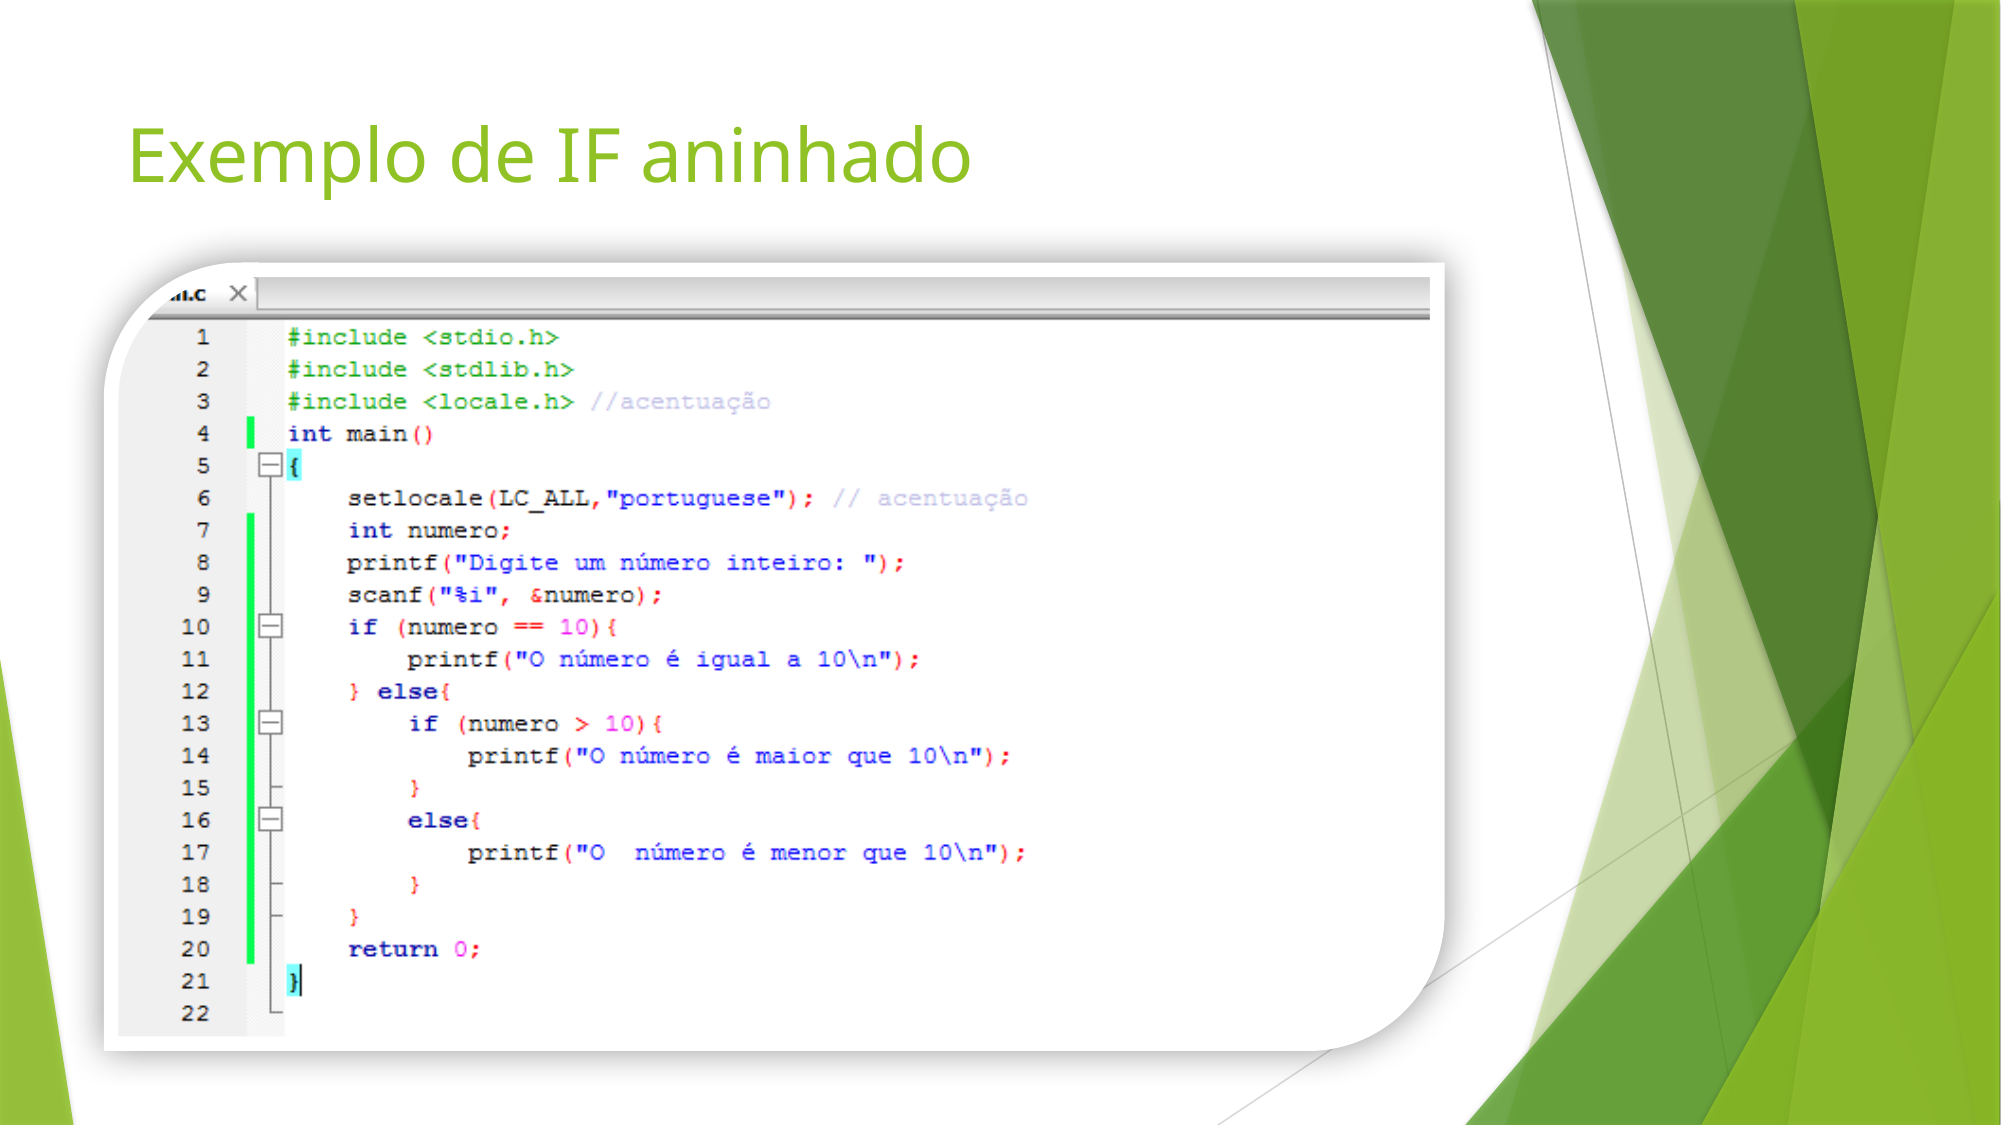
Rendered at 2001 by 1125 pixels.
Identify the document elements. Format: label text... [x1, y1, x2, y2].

picture [110, 269, 1438, 1045]
title Exemplo de IF aninhado [111, 99, 1522, 317]
